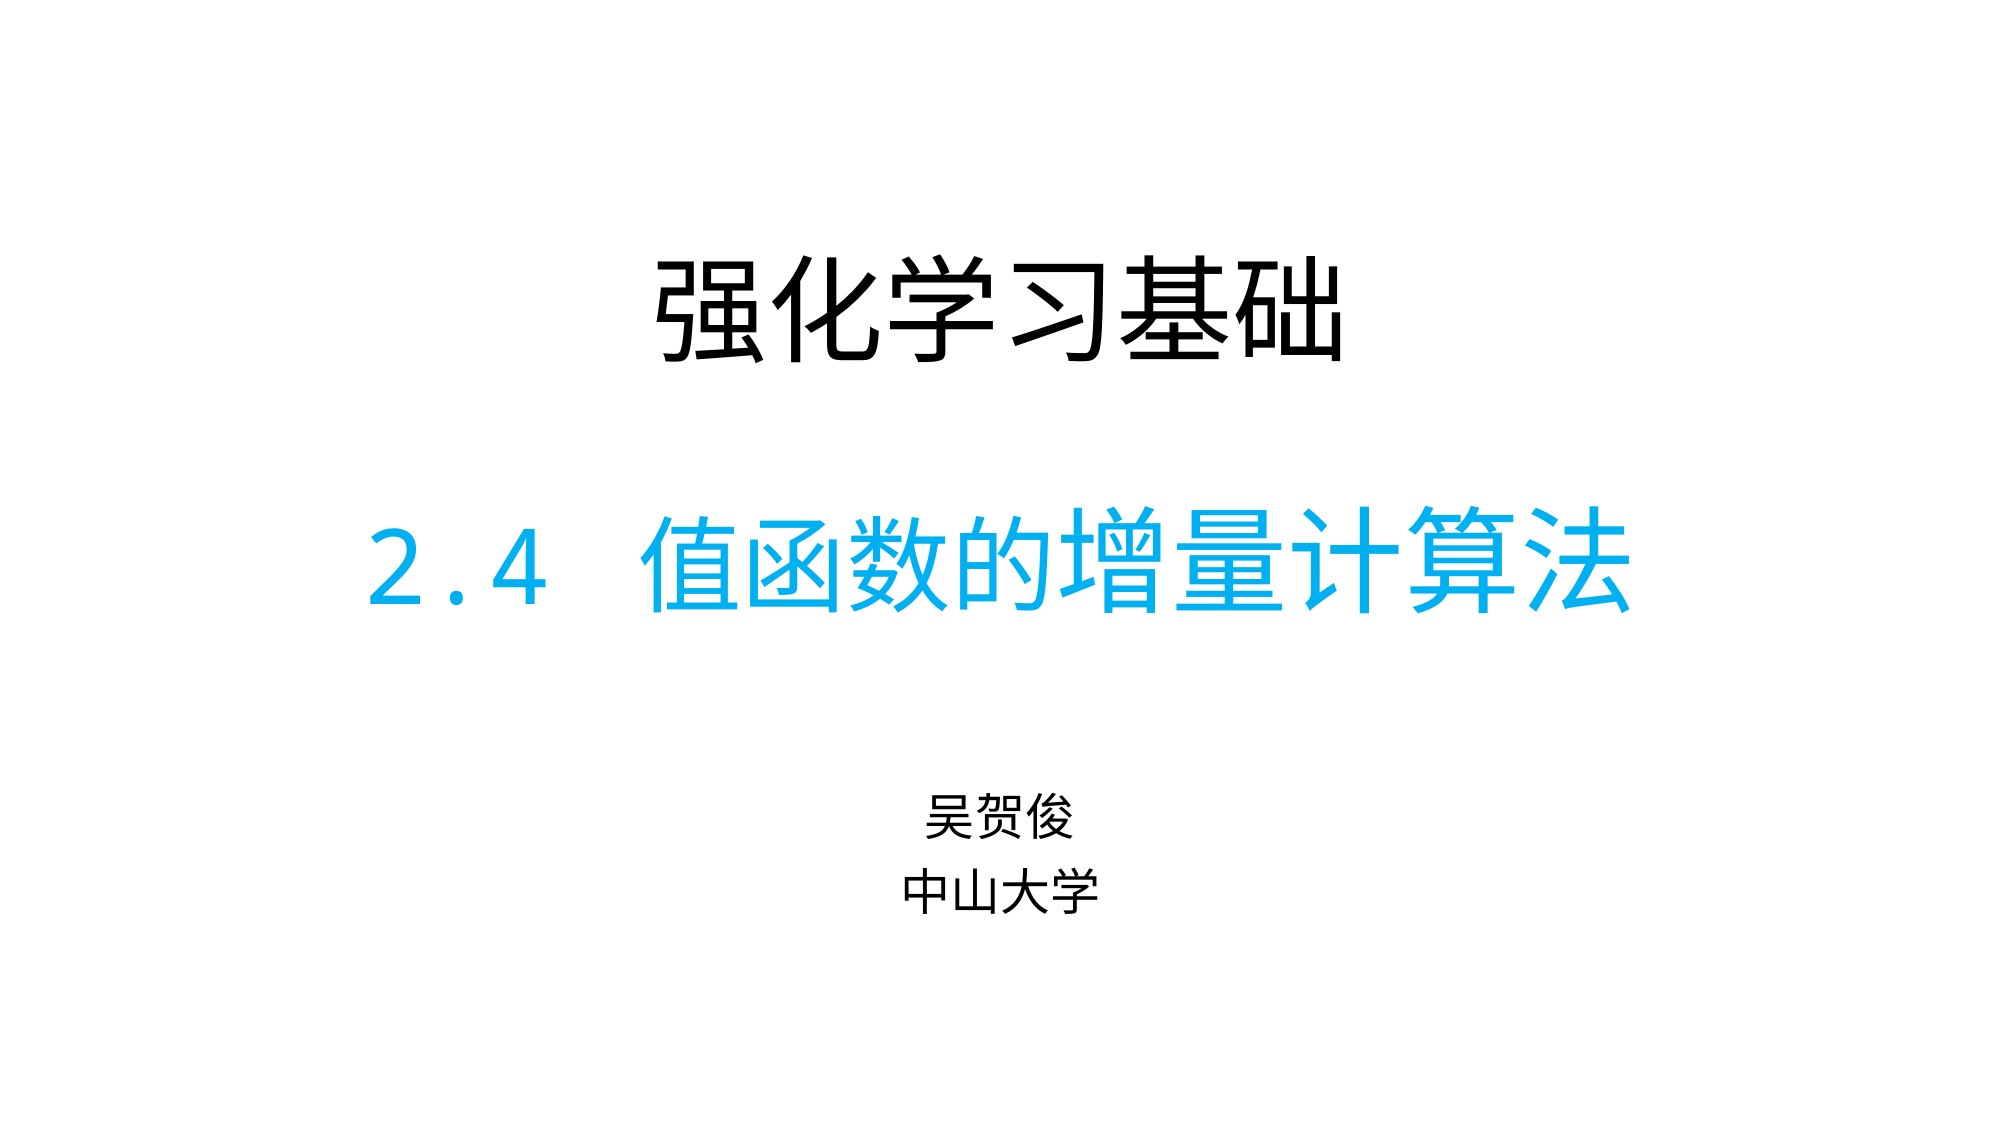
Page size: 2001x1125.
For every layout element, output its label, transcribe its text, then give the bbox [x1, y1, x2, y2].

title 强化学习基础 2.4 值函数的增量计算法 [249, 245, 1750, 638]
subtitle 吴贺俊 中山大学 [249, 703, 1750, 976]
